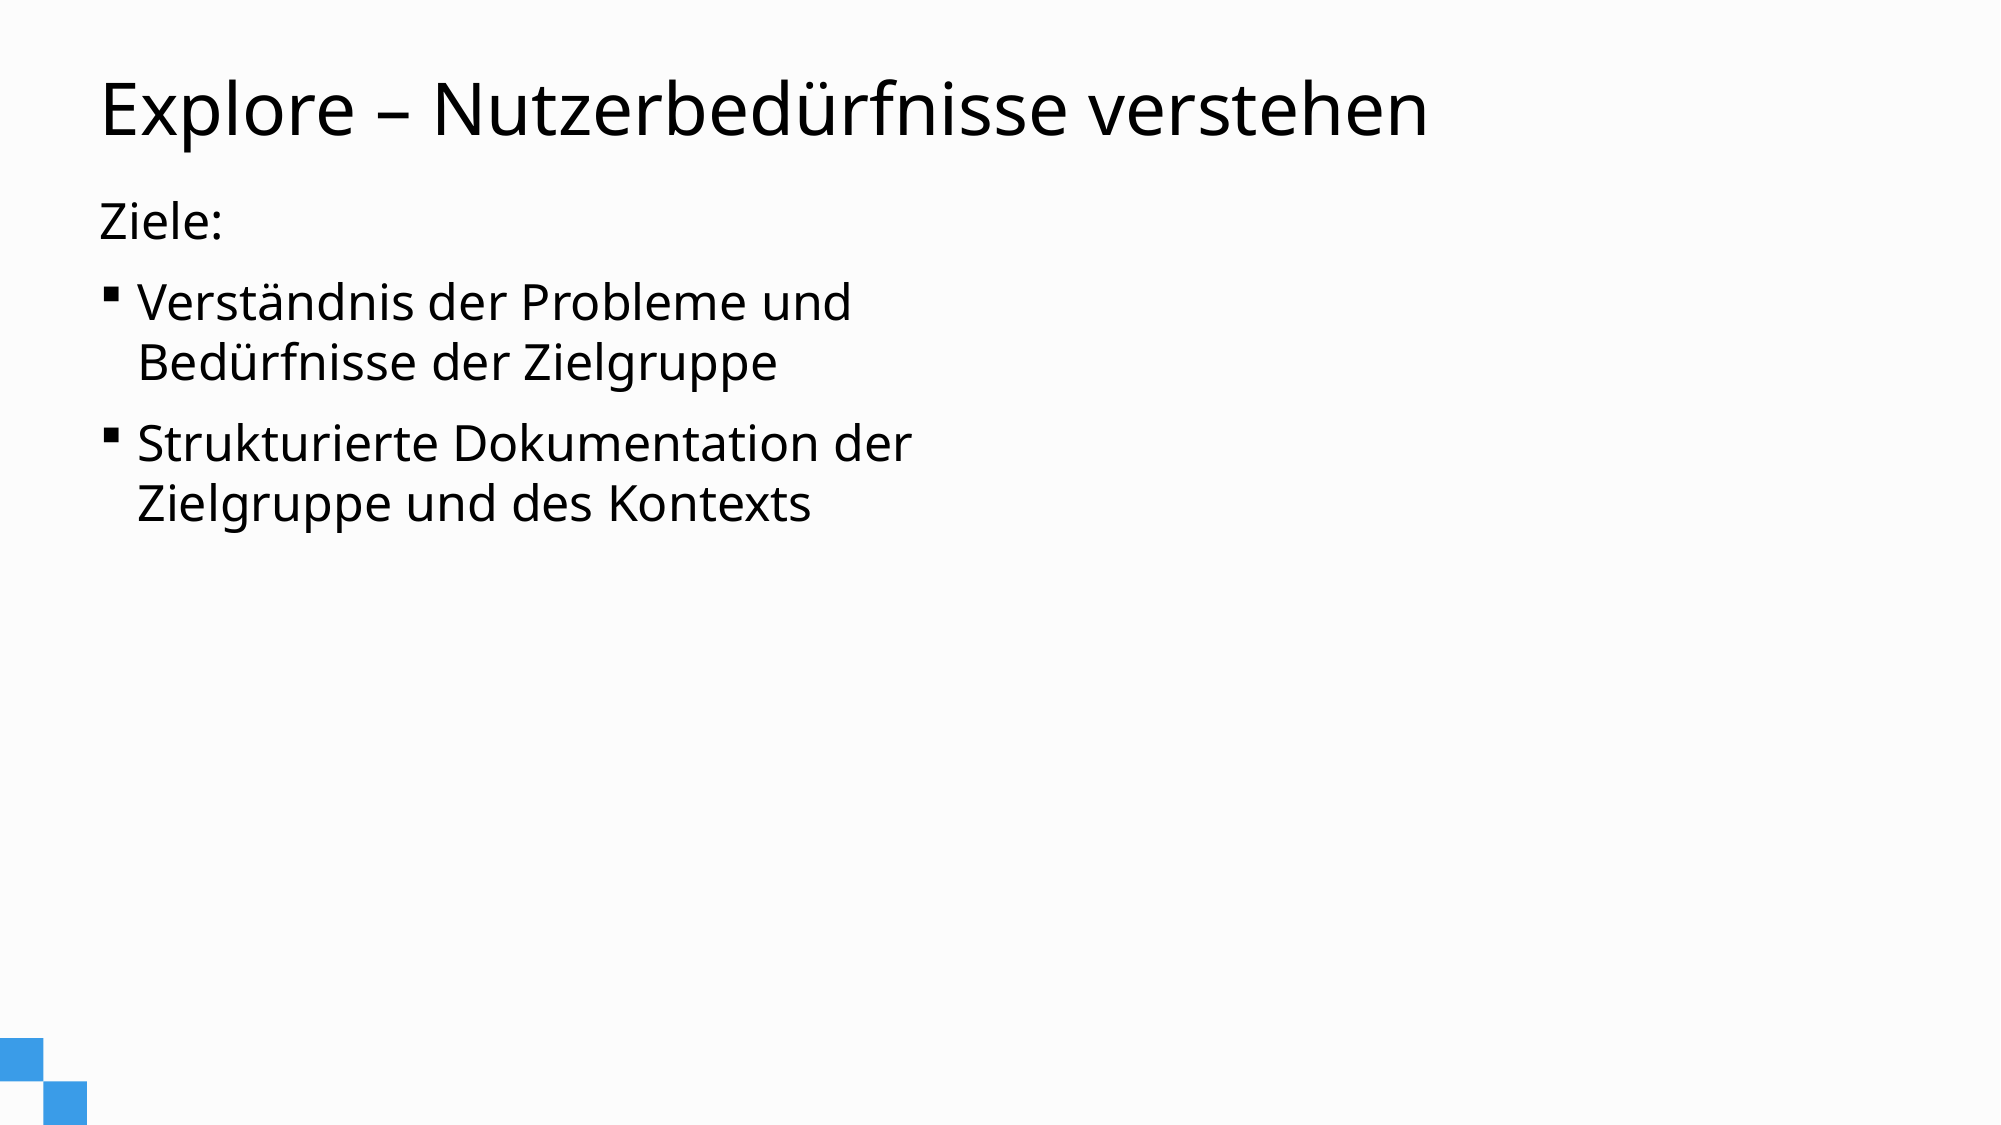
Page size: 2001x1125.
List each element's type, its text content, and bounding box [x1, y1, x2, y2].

title Explore – Nutzerbedürfnisse verstehen [84, 64, 1810, 132]
list Ziele: Verständnis der Probleme und Bedürfnisse der Zielgruppe Strukturierte Dokumentation der Zielgruppe und des Kontexts [84, 182, 1000, 897]
